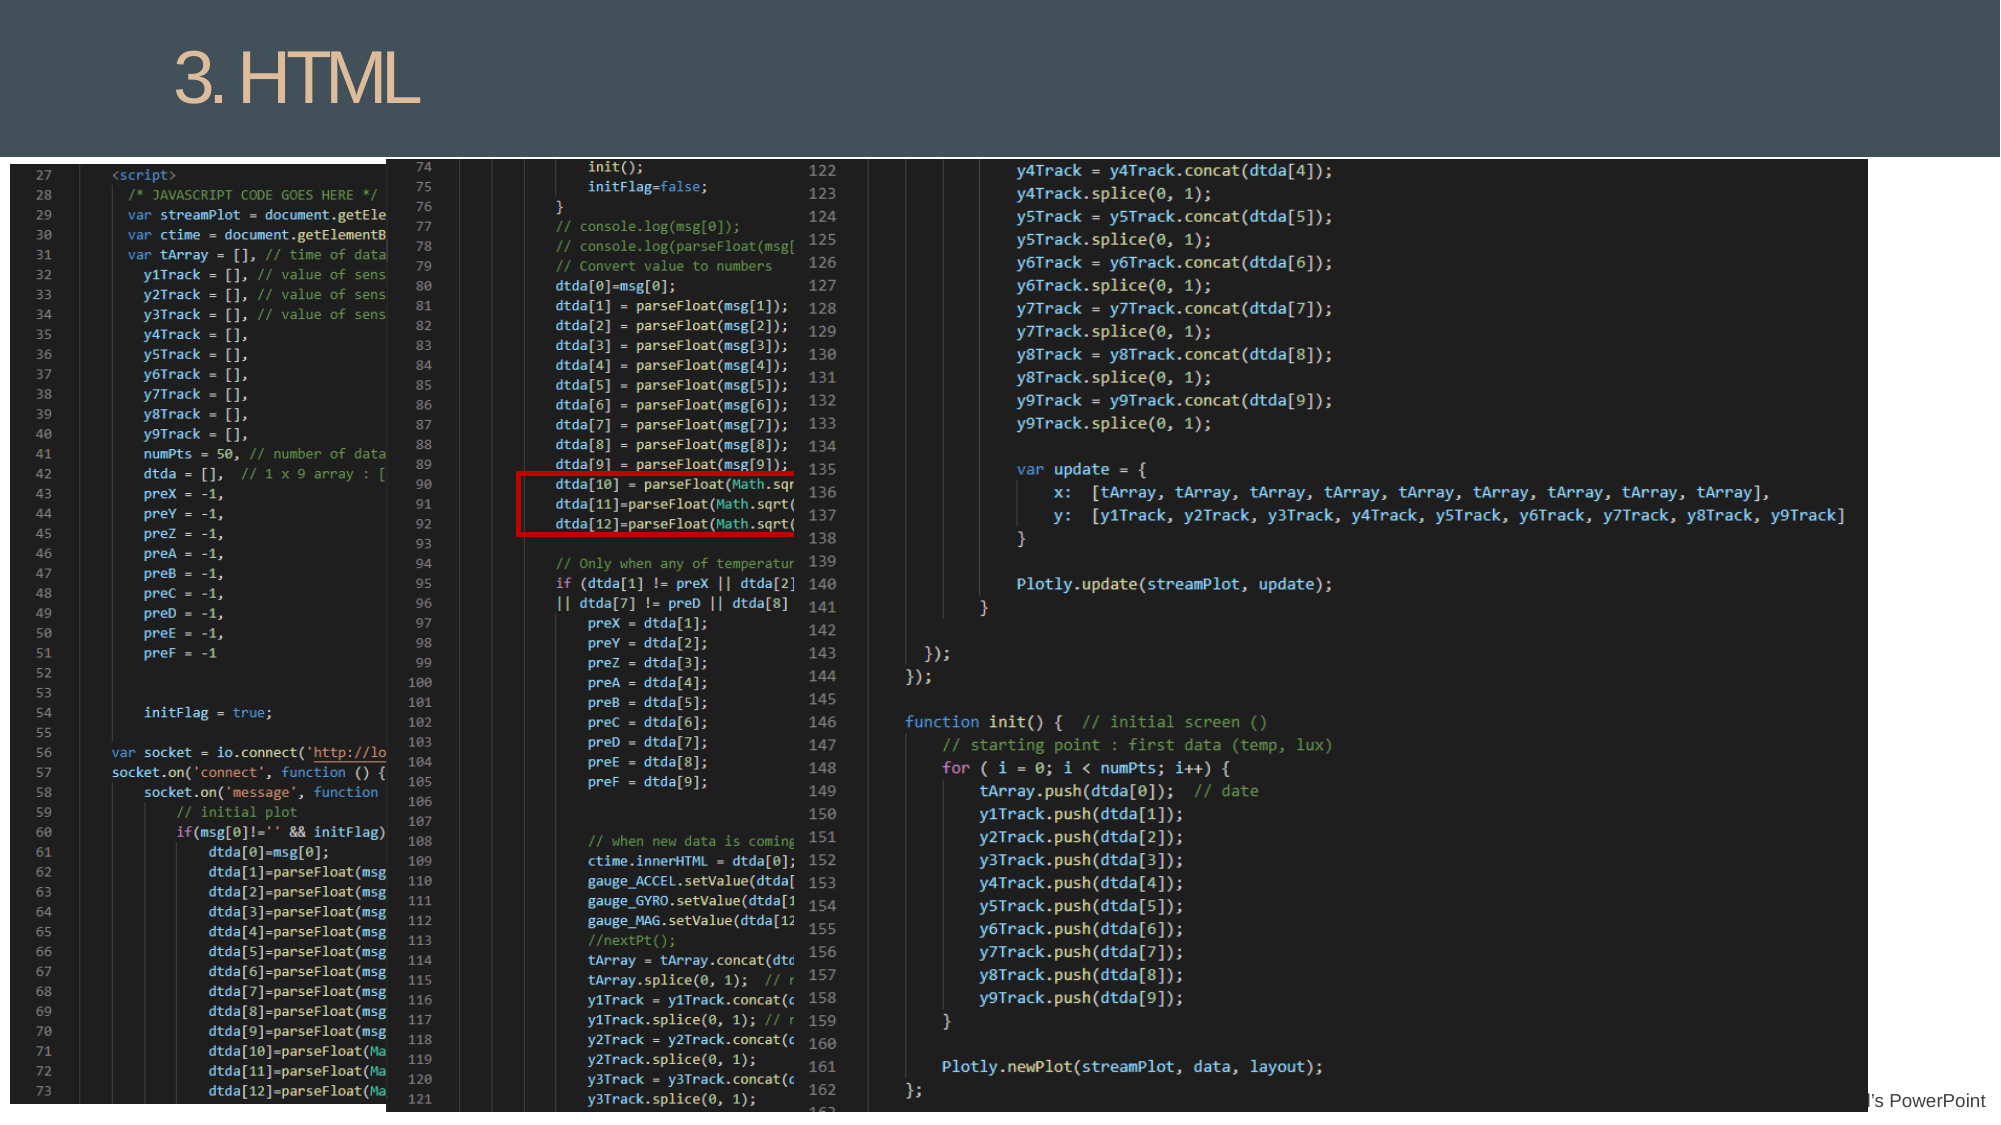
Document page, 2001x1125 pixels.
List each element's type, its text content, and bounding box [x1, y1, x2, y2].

picture [10, 159, 1868, 1112]
text_box 3. HTML [158, 20, 1000, 126]
text_box [0, 0, 2000, 158]
